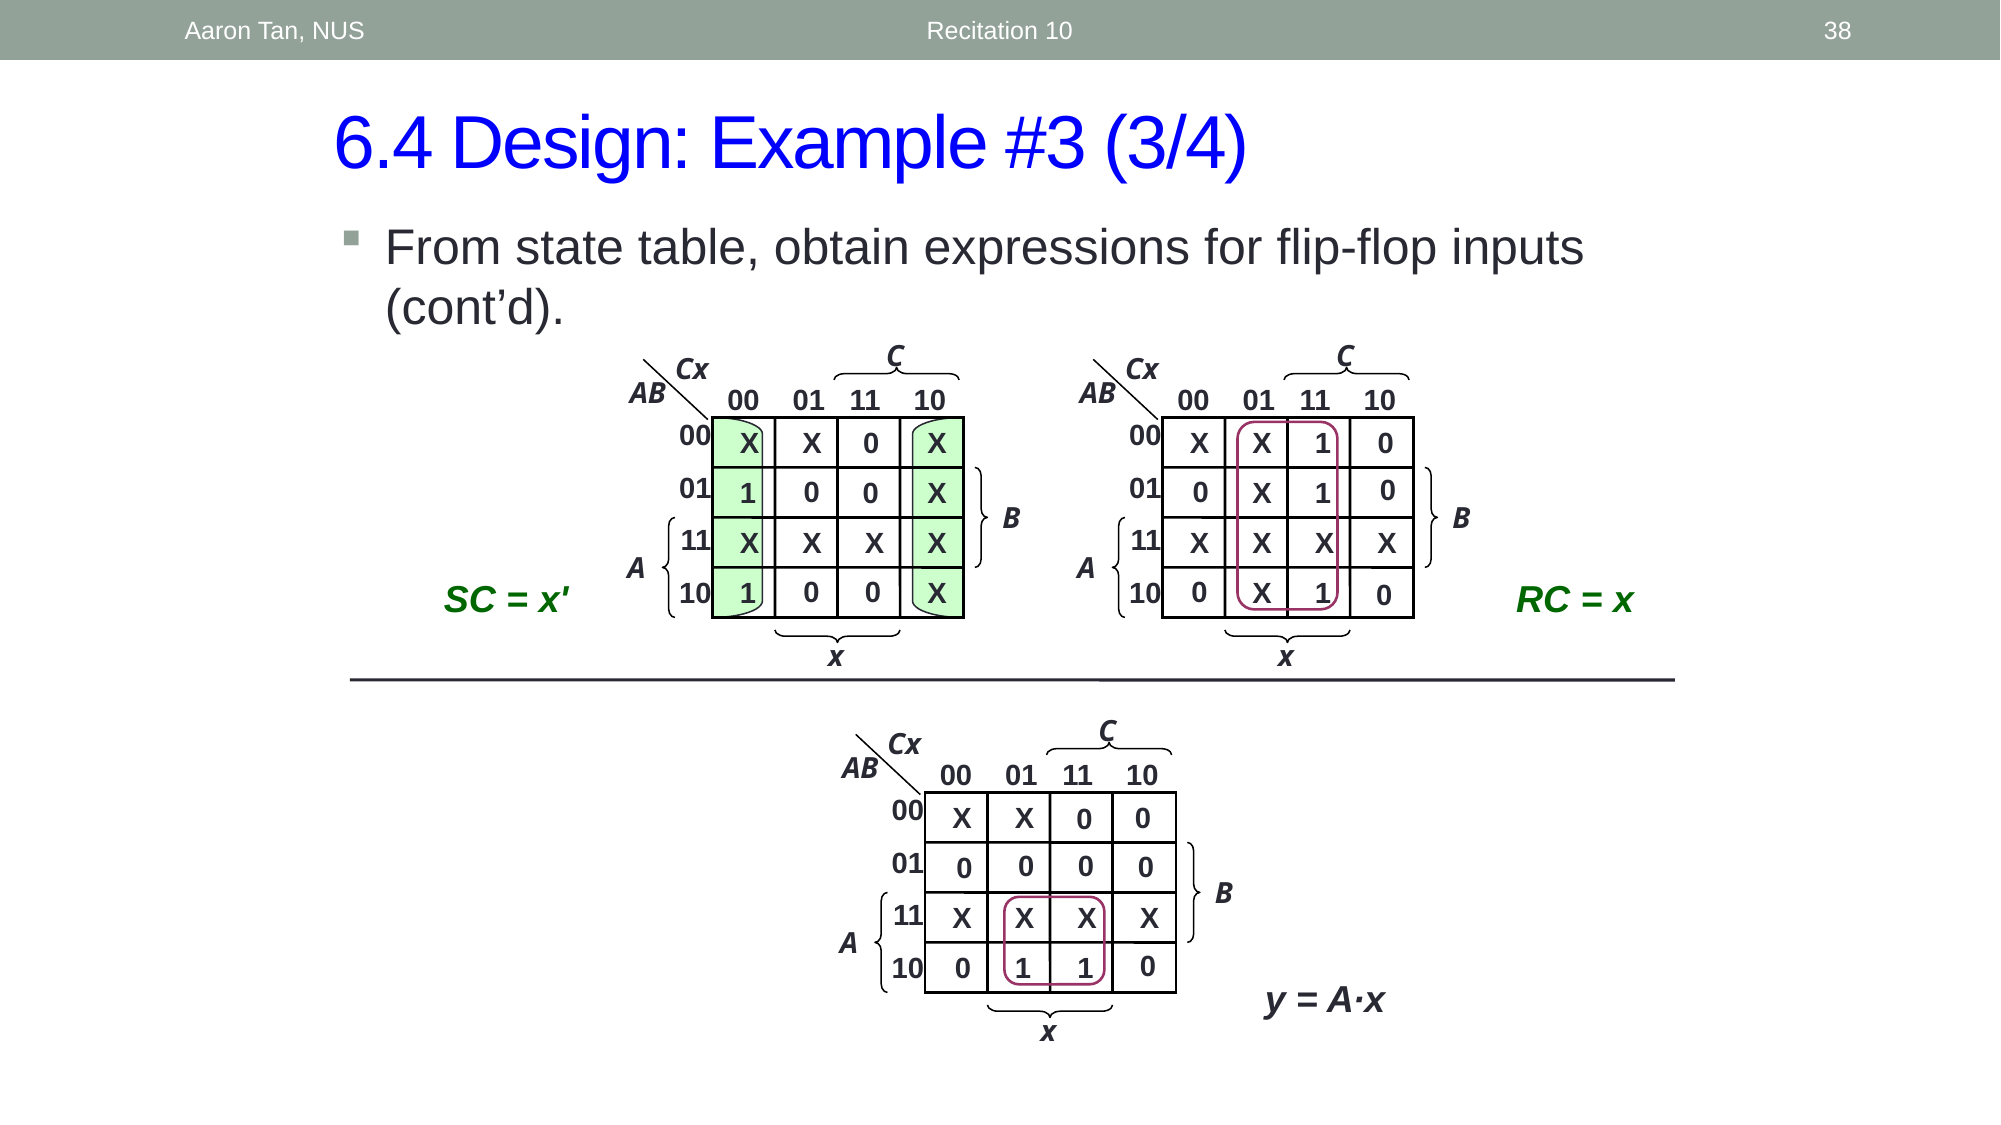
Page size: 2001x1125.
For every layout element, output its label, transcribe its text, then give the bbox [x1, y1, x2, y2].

slide_number 38 [1725, 3, 1867, 57]
title 6.4 Design: Example #3 (3/4) [318, 86, 1700, 192]
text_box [349, 329, 1676, 1051]
slide_number Aaron Tan, NUS [169, 3, 645, 57]
footer Recitation 10 [645, 3, 1547, 57]
text_box From state table, obtain expressions for flip-flop inputs (cont’d). [324, 206, 1675, 347]
